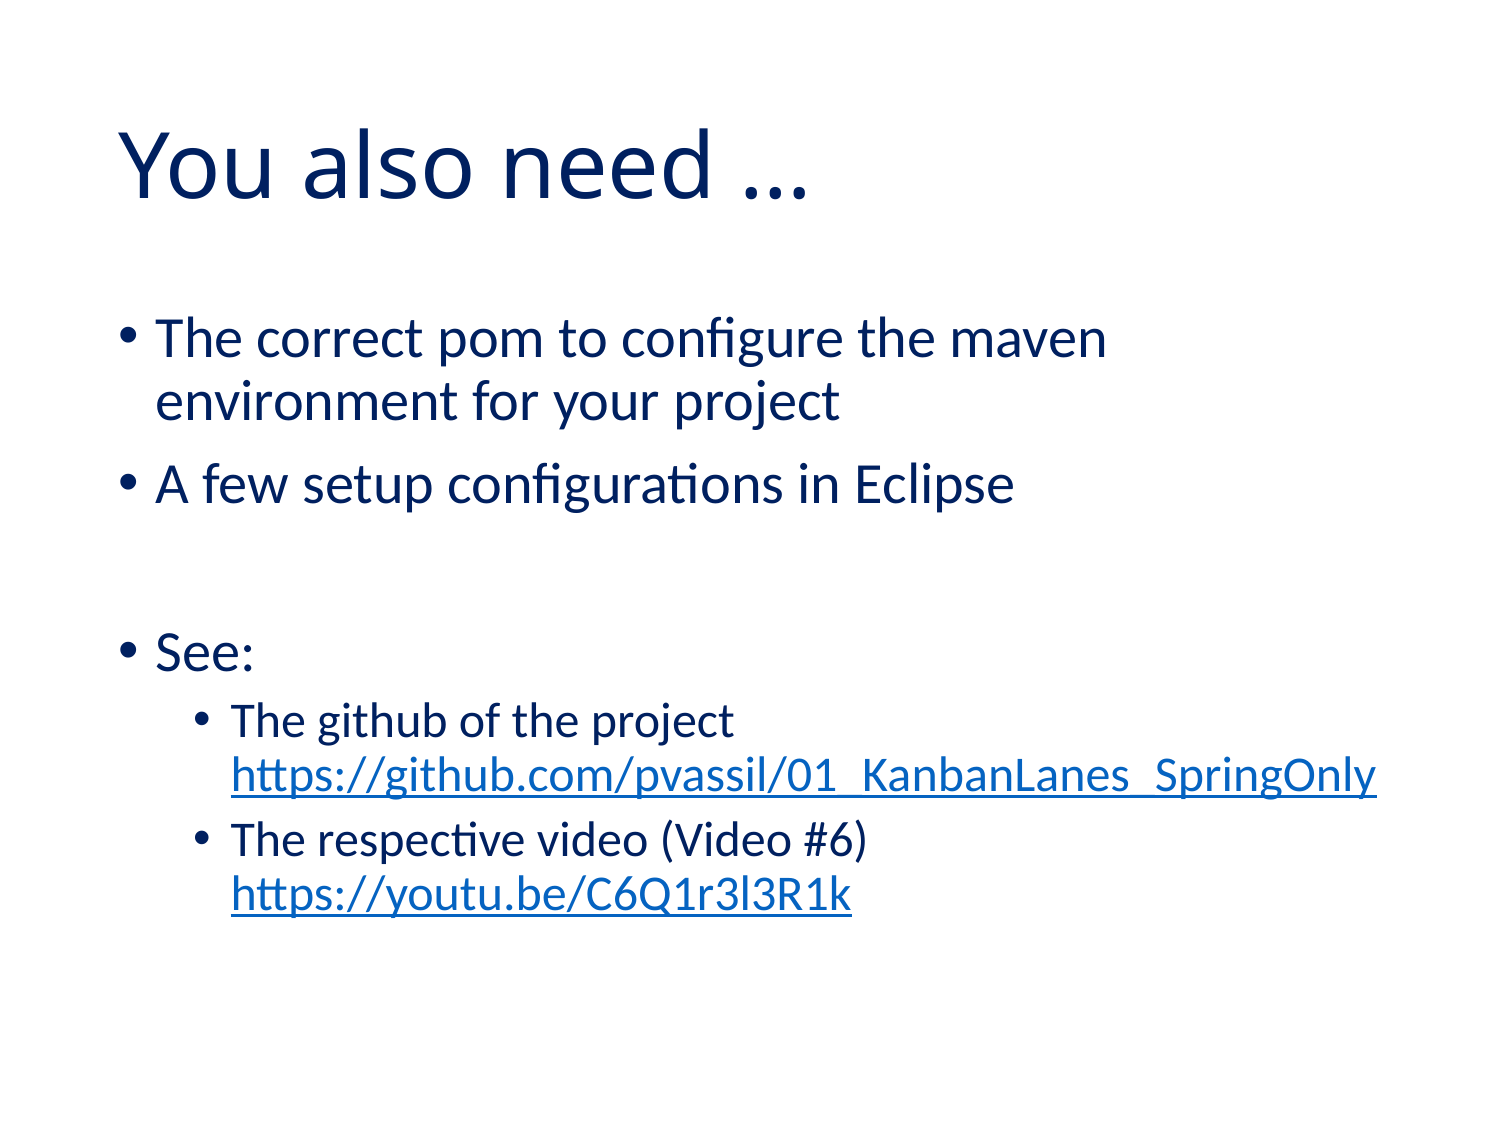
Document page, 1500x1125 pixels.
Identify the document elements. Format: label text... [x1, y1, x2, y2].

title You also need … [103, 59, 1397, 278]
list The correct pom to configure the maven environment for your project A few setup configurations in Eclipse See: The github of the project https://github.com/pvassil/01_KanbanLanes_SpringOnly The respective video (Video #6) https://youtu.be/C6Q1r3l3R1k [103, 299, 1397, 1014]
